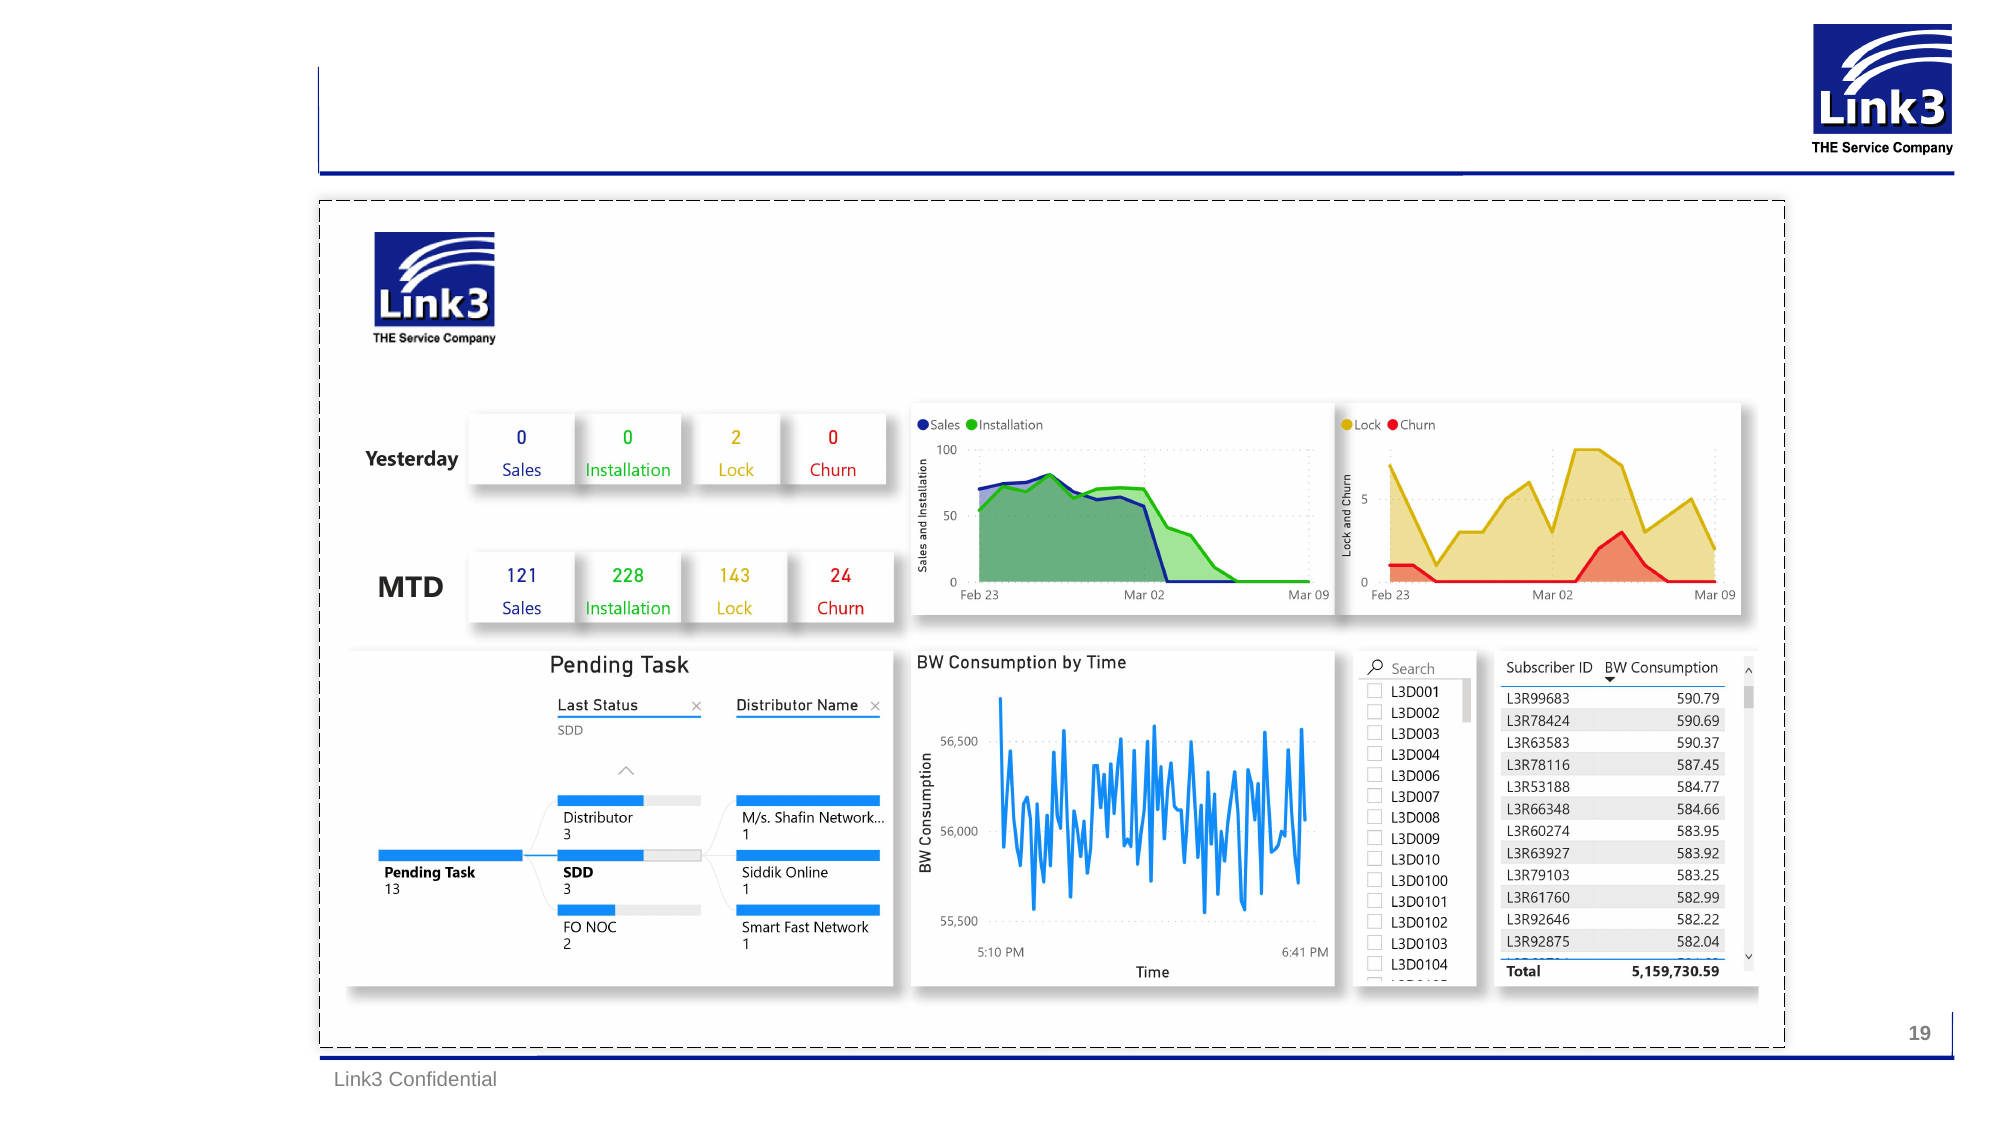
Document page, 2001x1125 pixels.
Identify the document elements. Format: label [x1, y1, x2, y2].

picture [318, 200, 1785, 1049]
picture [1812, 24, 1953, 155]
